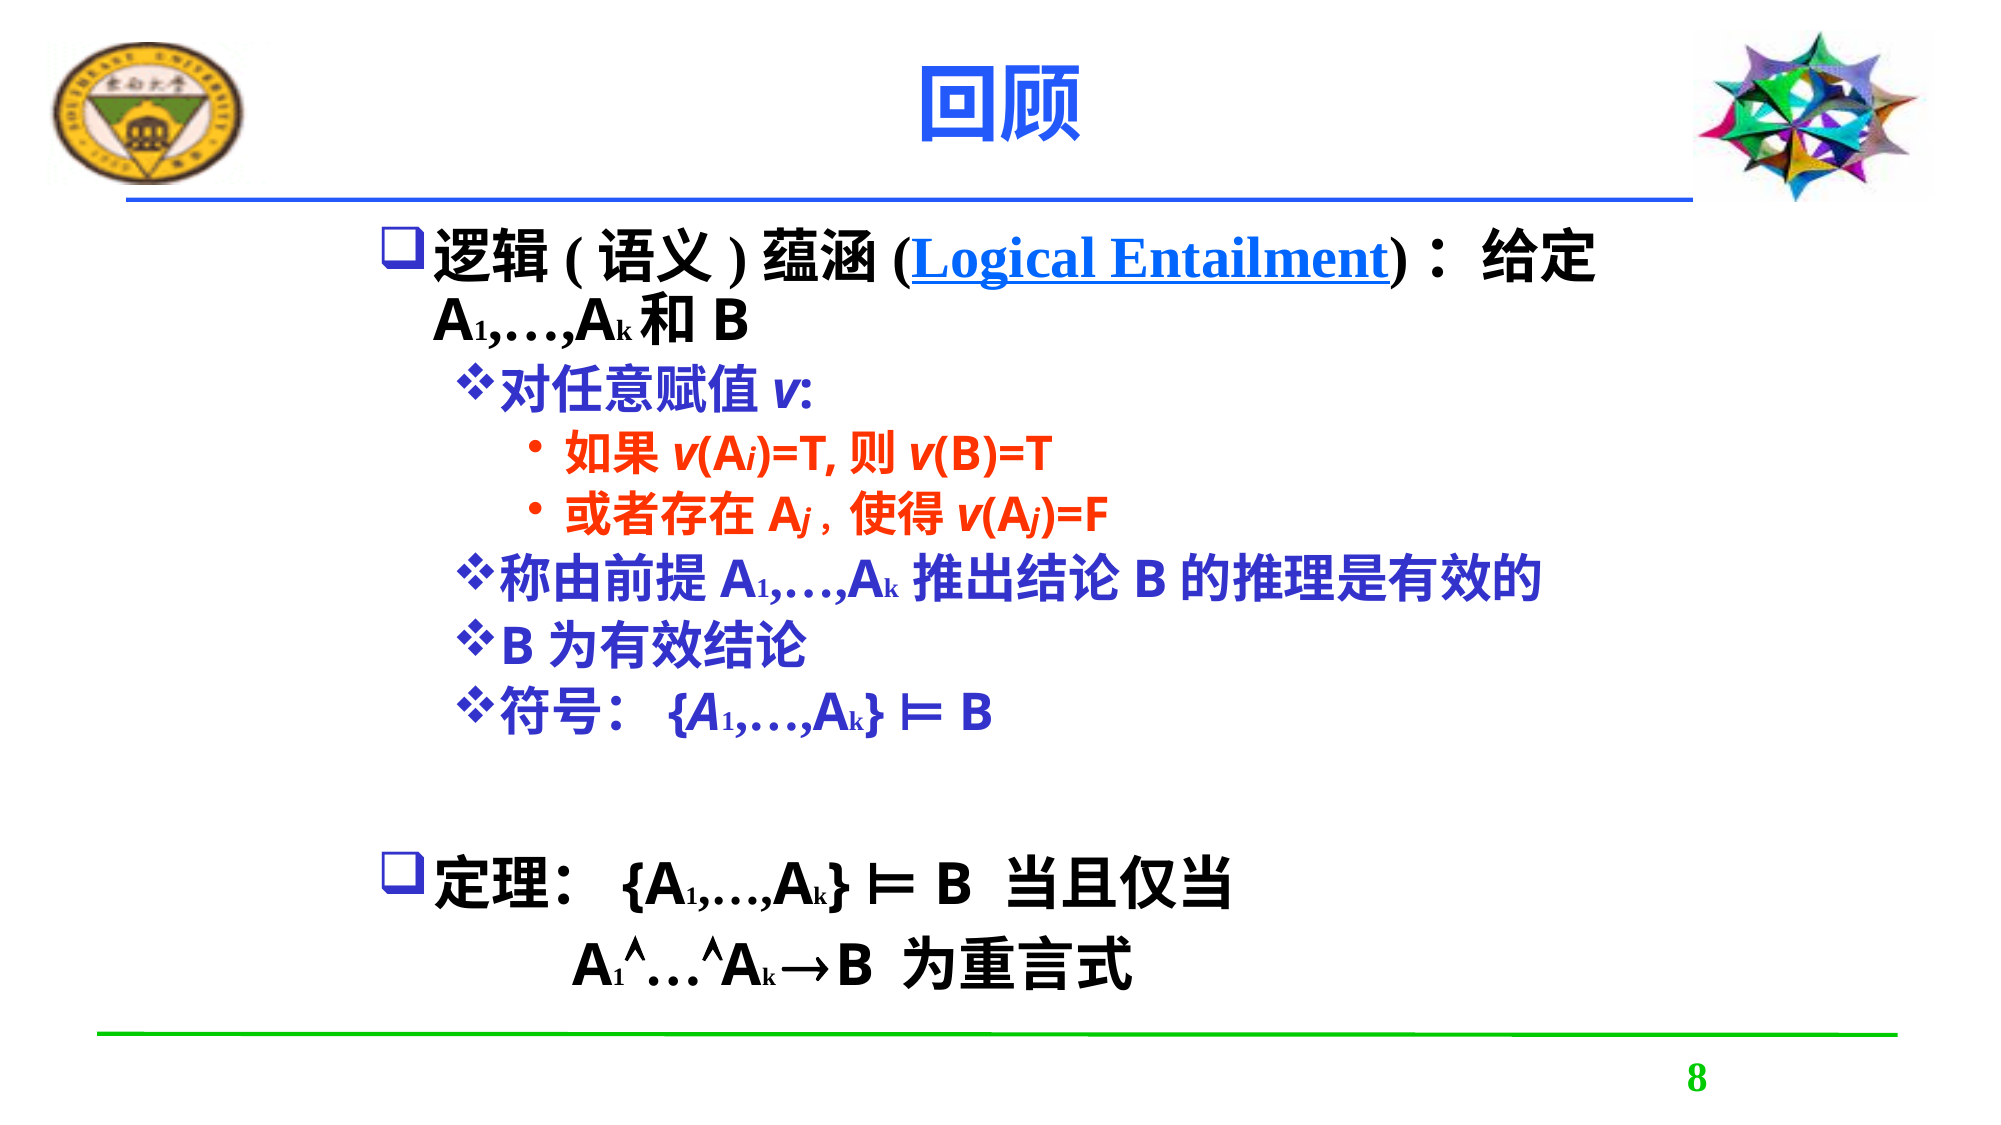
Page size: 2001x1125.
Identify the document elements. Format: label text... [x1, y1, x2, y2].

picture [39, 42, 149, 185]
picture [1693, 30, 1935, 202]
title 回顾 [149, 6, 1851, 196]
list 逻辑(语义)蕴涵(Logical Entailment)：给定A1,…,Ak和B 对任意赋值v: 如果v(Ai)=T,则v(B)=T 或者存在Aj，使得v(Aj)=F 称由前提A1,…,Ak 推出结论B的推理是有效的 B为有效结论 符号：{A1,…,Ak} ⊨ B 定理：{A1,…,Ak} ⊨ B 当且仅当 A1…Ak  B 为重言式 [361, 219, 1615, 1024]
